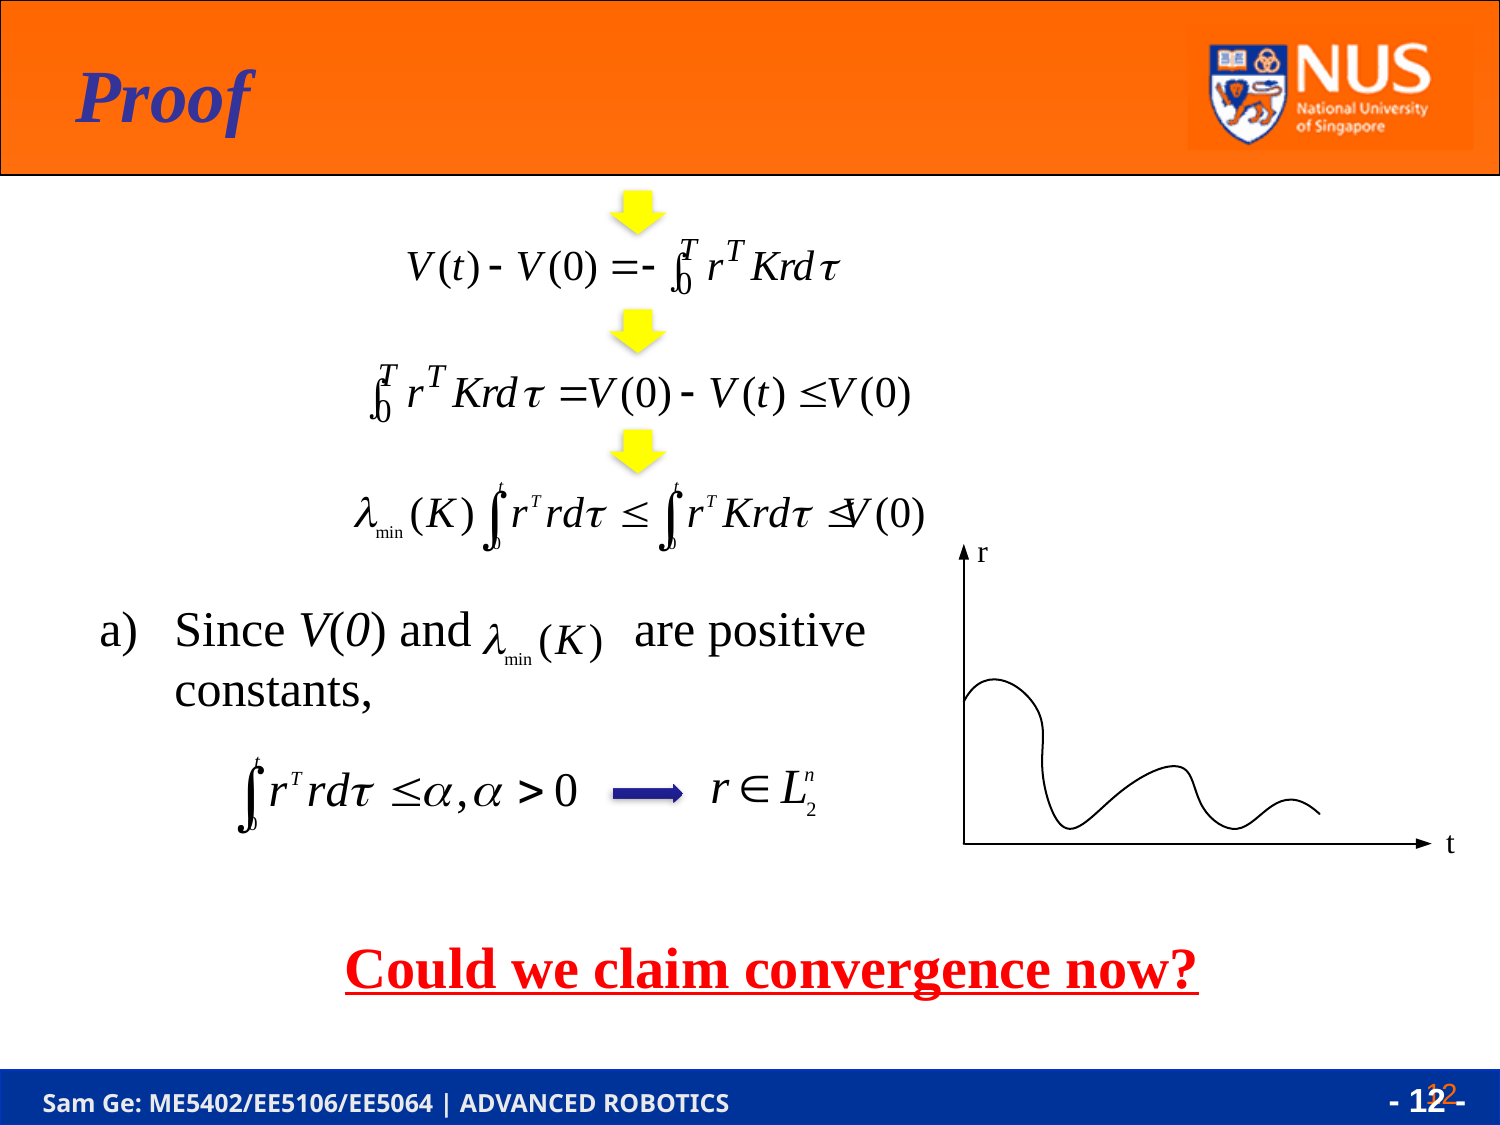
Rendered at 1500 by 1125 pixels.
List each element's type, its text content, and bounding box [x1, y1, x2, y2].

picture [1187, 24, 1474, 150]
picture [404, 229, 846, 302]
list Since V(0) and are positive constants, [66, 237, 1055, 980]
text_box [474, 611, 613, 677]
picture [956, 524, 1472, 877]
picture [359, 354, 916, 430]
text_box Proof [60, 40, 266, 146]
text_box - 12 - [1305, 1071, 1482, 1125]
text_box Could we claim convergence now? [135, 922, 1408, 1008]
slide_number 12 [1122, 1067, 1474, 1125]
text_box [608, 438, 667, 467]
text_box [608, 190, 667, 228]
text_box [702, 754, 826, 829]
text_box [346, 469, 935, 561]
text_box [608, 311, 667, 353]
text_box [612, 784, 683, 804]
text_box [221, 741, 588, 843]
